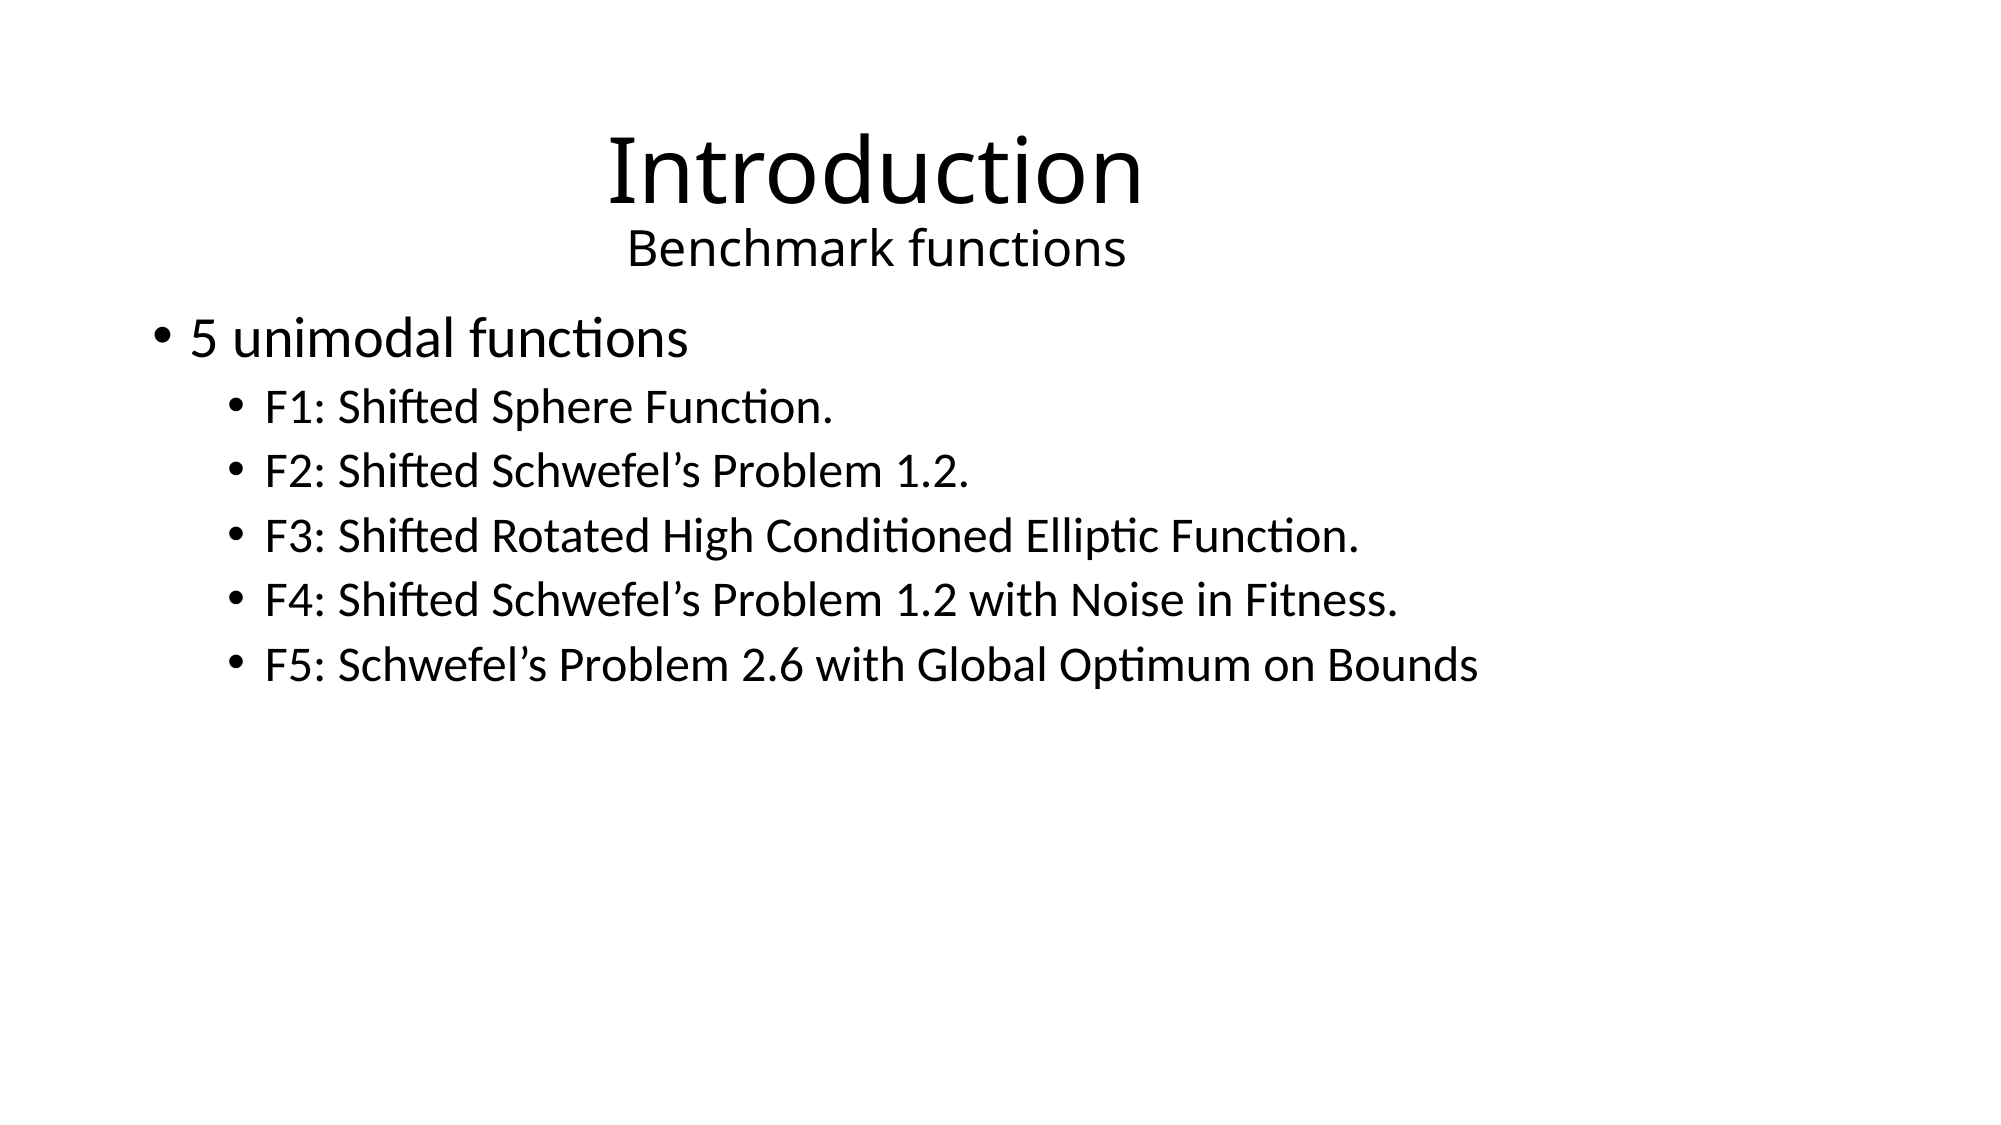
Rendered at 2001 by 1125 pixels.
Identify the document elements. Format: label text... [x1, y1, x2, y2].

title Introduction Benchmark functions [105, 85, 1649, 316]
list 5 unimodal functions F1: Shifted Sphere Function. F2: Shifted Schwefel’s Problem 1.2. F3: Shifted Rotated High Conditioned Elliptic Function. F4: Shifted Schwefel’s Problem 1.2 with Noise in Fitness. F5: Schwefel’s Problem 2.6 with Global Optimum on Bounds [137, 299, 1863, 1014]
